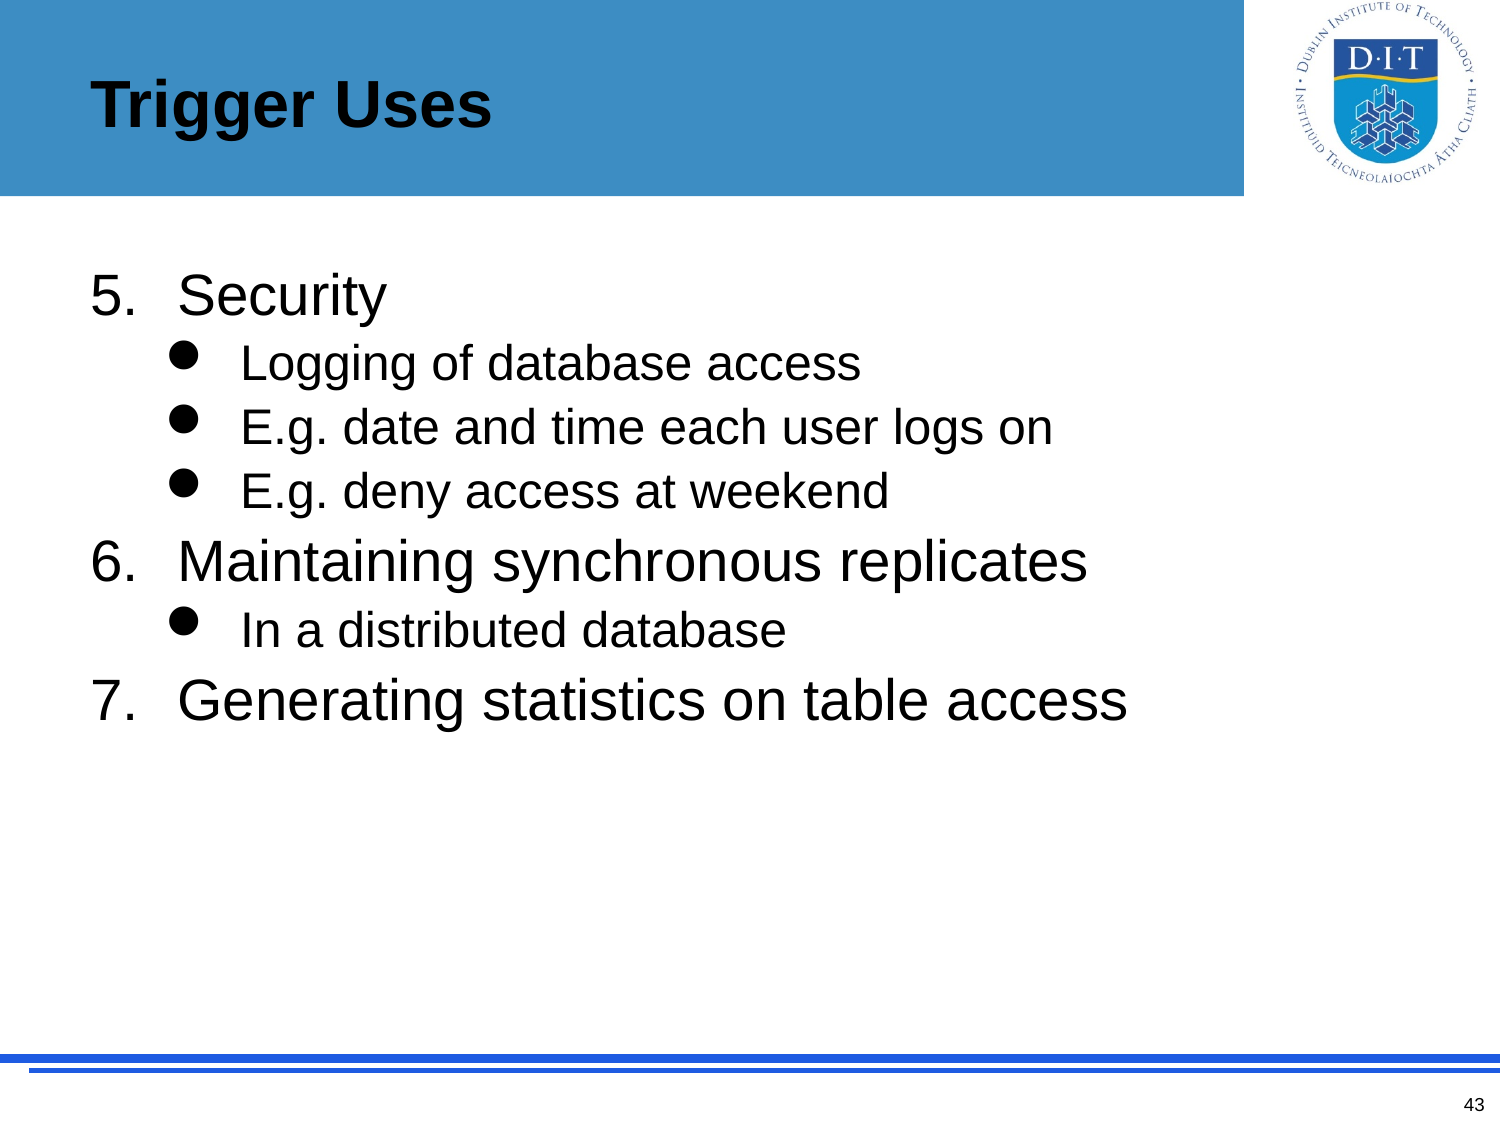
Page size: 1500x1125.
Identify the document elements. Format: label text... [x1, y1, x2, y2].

picture [1293, 0, 1478, 185]
slide_number 43 [1149, 1084, 1500, 1125]
title Trigger Uses [74, 18, 1105, 182]
list Security Logging of database access E.g. date and time each user logs on E.g. deny access at weekend Maintaining synchronous replicates In a distributed database Generating statistics on table access [74, 249, 1426, 1051]
